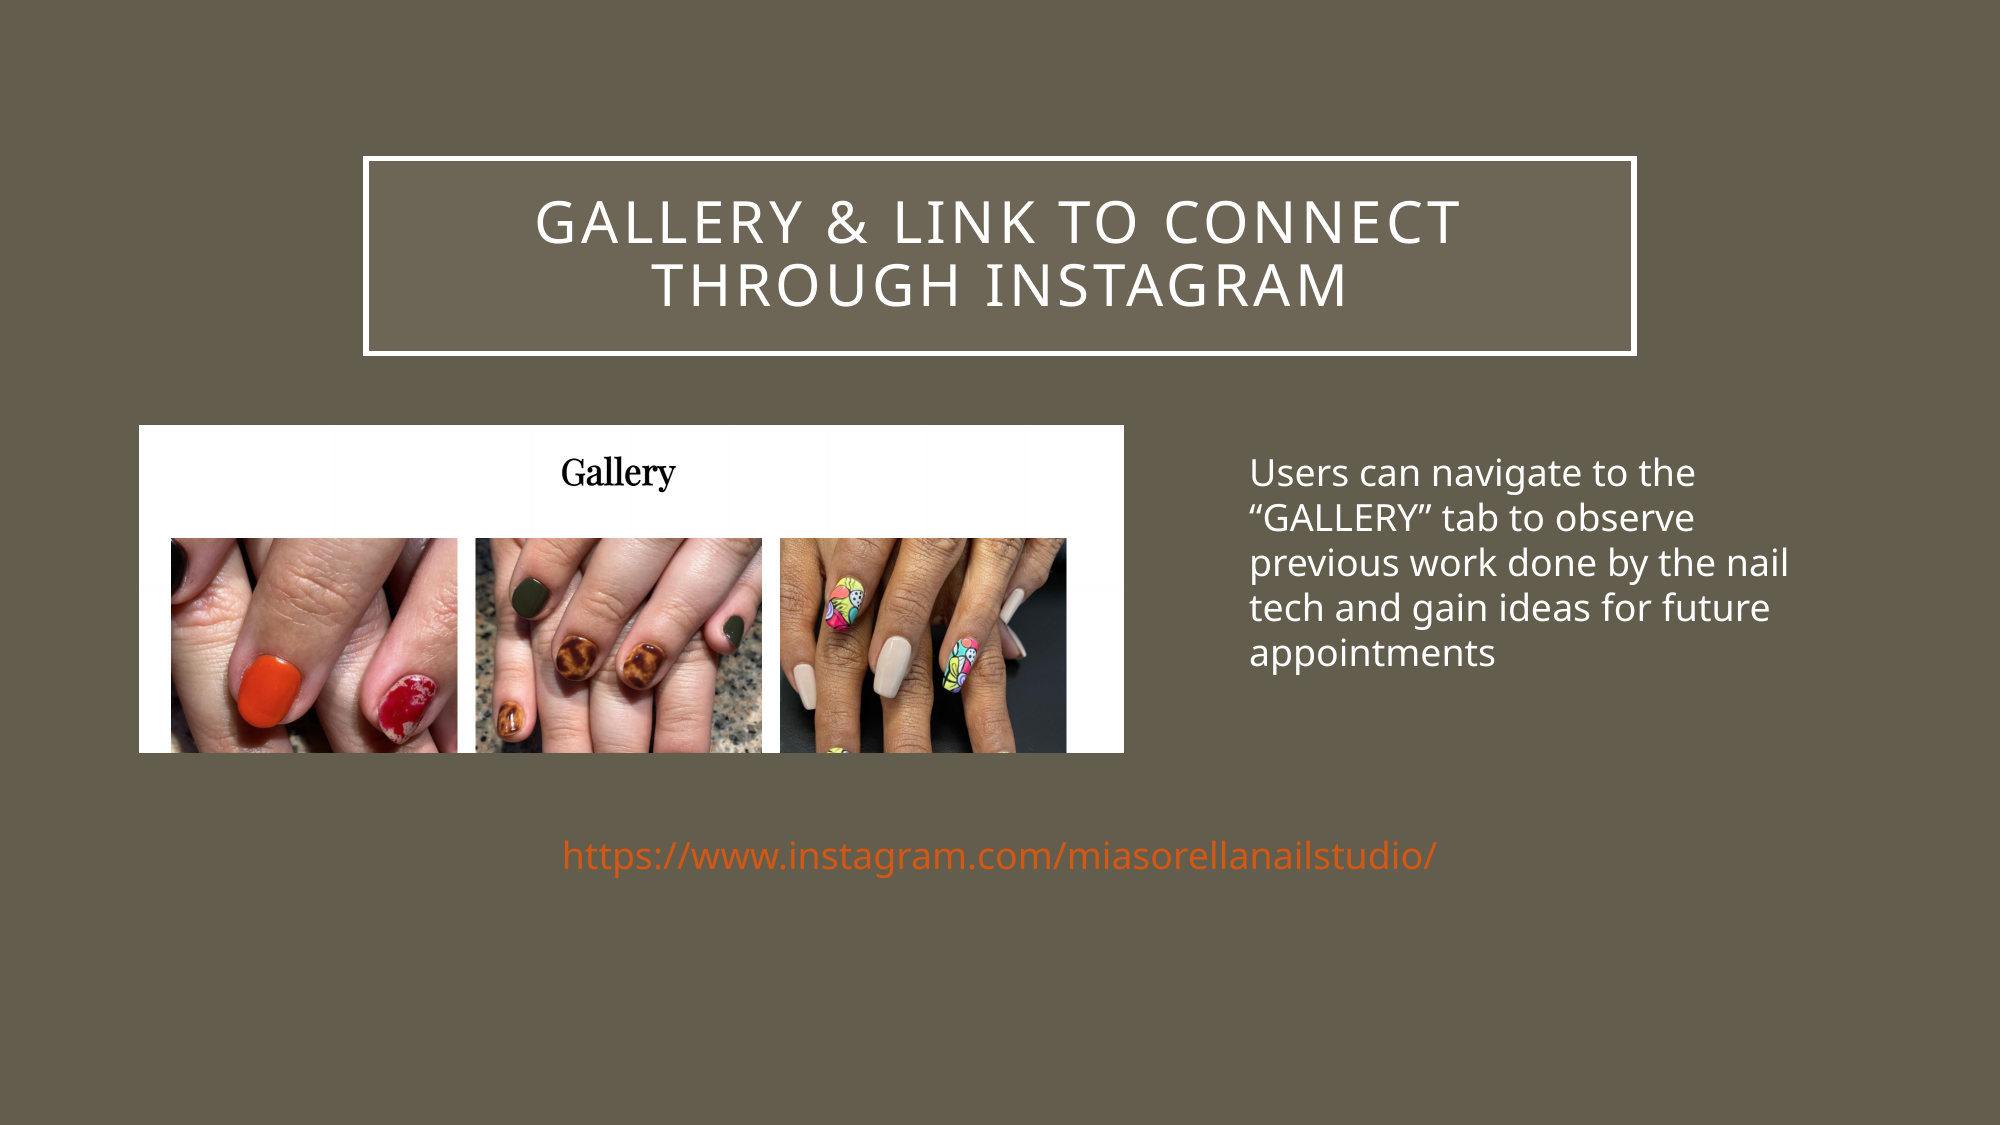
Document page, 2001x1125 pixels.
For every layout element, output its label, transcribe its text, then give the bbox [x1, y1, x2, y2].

title Gallery & link to connect through Instagram [363, 156, 1637, 356]
text_box Users can navigate to the “GALLERY” tab to observe previous work done by the nail tech and gain ideas for future appointments [1234, 441, 1817, 682]
text_box https://www.instagram.com/miasorellanailstudio/ [547, 824, 1453, 891]
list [139, 425, 1124, 753]
